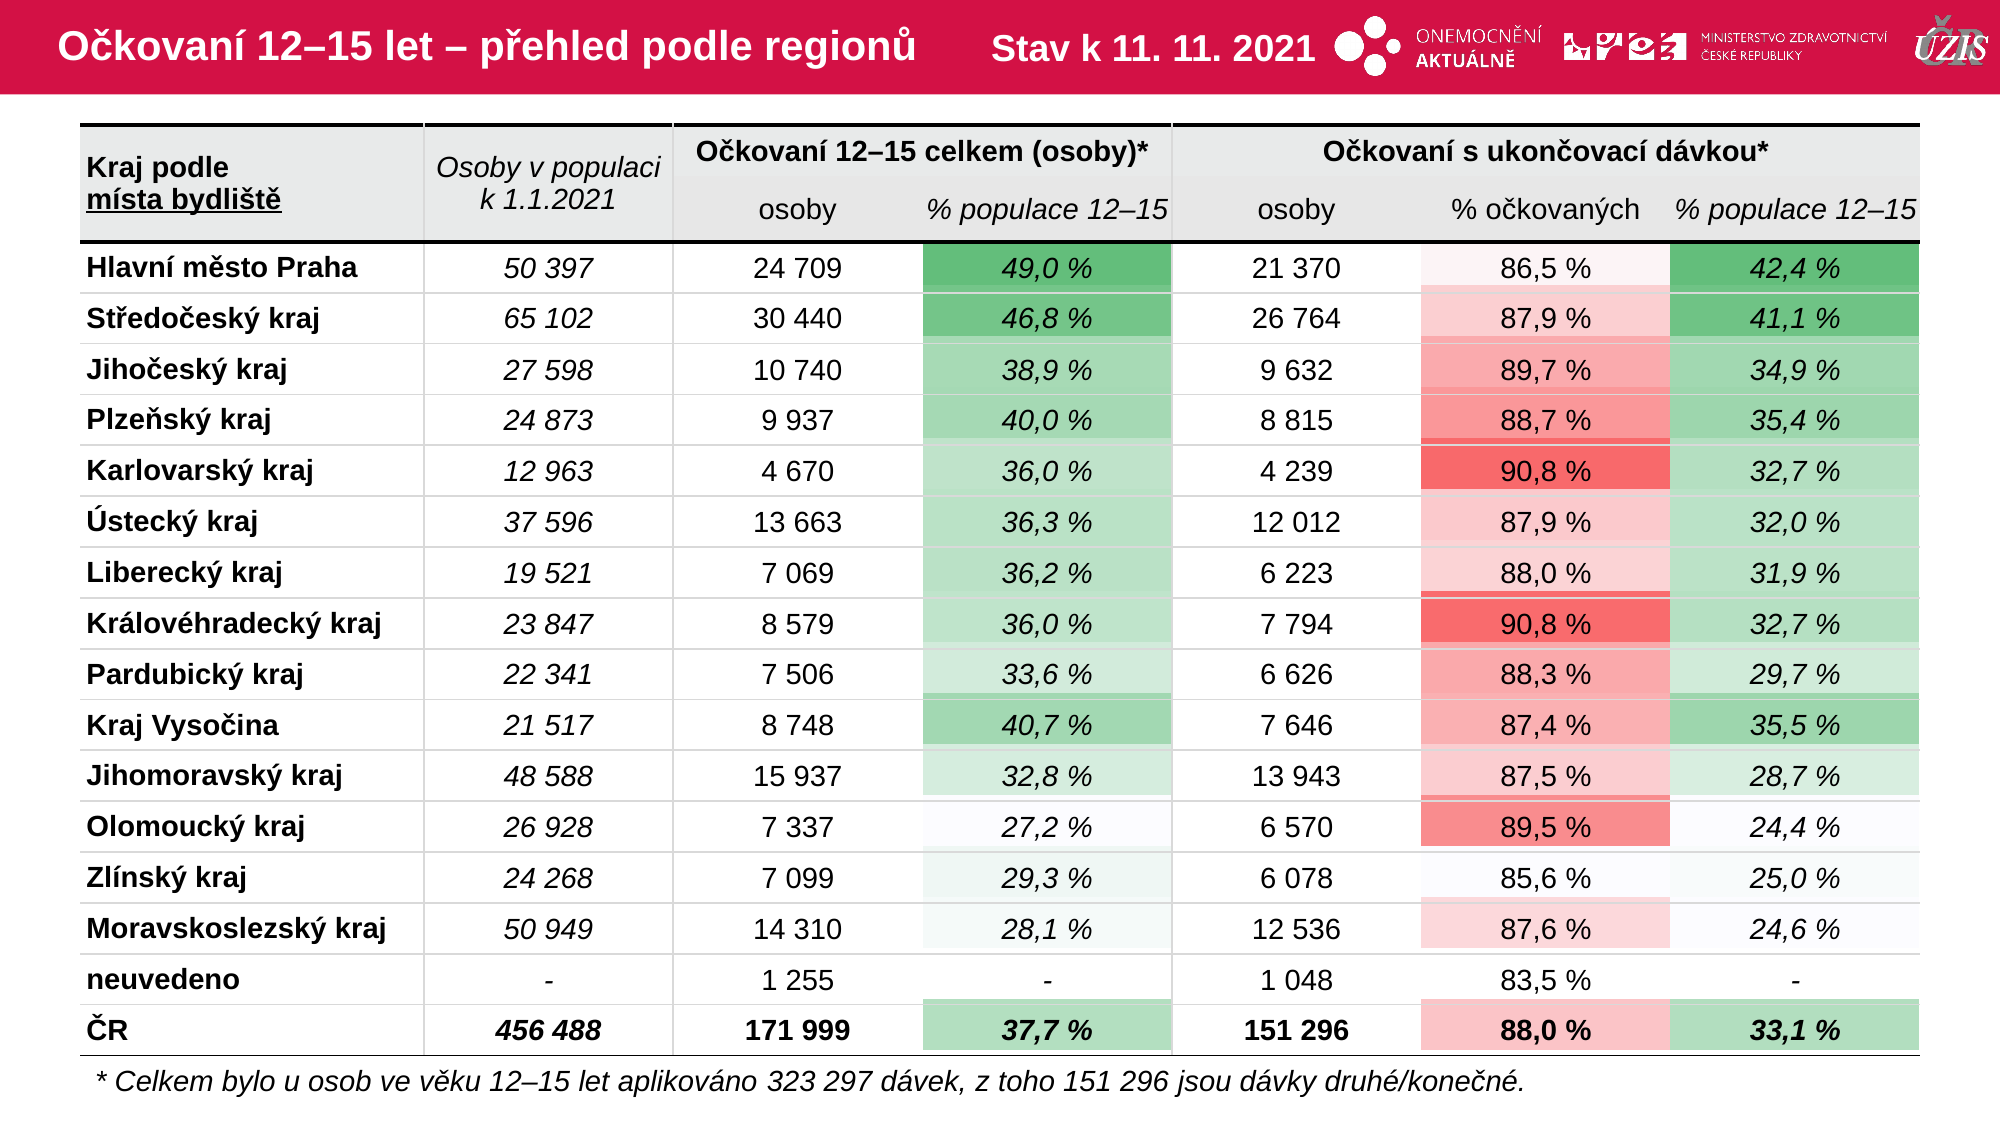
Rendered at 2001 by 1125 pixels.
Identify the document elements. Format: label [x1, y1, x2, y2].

table_cell [425, 497, 672, 546]
table_cell [674, 548, 1171, 597]
table_cell [1173, 599, 1920, 648]
table_cell [80, 244, 423, 292]
table_cell [1173, 700, 1920, 749]
table_cell [1173, 176, 1920, 240]
table_cell [425, 395, 672, 444]
table_header [425, 127, 672, 240]
table_cell [674, 599, 1171, 648]
table_cell [674, 176, 1171, 240]
table_cell [674, 344, 1171, 394]
table_cell [80, 650, 423, 699]
table_cell [674, 751, 1171, 800]
table_cell [1173, 955, 1920, 1004]
table_cell [1173, 497, 1920, 546]
table_cell [1173, 904, 1920, 953]
table_cell [674, 650, 1171, 699]
table_cell [674, 955, 1171, 1004]
table_cell [674, 1005, 1171, 1055]
table_cell [674, 853, 1171, 902]
picture [1421, 16, 1542, 76]
table_cell [674, 802, 1171, 851]
table_header [674, 127, 1171, 176]
table_cell [1173, 446, 1920, 495]
table_cell [80, 802, 423, 851]
table_cell [1173, 650, 1920, 699]
table_cell [425, 244, 672, 292]
text_box [80, 1055, 1871, 1105]
table_cell [425, 599, 672, 648]
table_cell [425, 700, 672, 749]
table_cell [80, 497, 423, 546]
table_header [80, 127, 423, 240]
table_cell [425, 1005, 672, 1055]
table_cell [1173, 294, 1920, 343]
table_cell [1173, 802, 1920, 851]
table_cell [80, 853, 423, 902]
table_cell [1173, 244, 1920, 292]
text_box [976, 16, 1421, 77]
table_cell [425, 650, 672, 699]
table_cell [674, 497, 1171, 546]
table_cell [425, 548, 672, 597]
table_cell [425, 751, 672, 800]
table_cell [425, 294, 672, 343]
table_cell [80, 395, 423, 444]
table_cell [80, 548, 423, 597]
table_cell [425, 853, 672, 902]
table_header [1173, 127, 1920, 176]
table_cell [425, 446, 672, 495]
table_cell [80, 700, 423, 749]
picture [1563, 31, 1888, 60]
table_cell [1173, 853, 1920, 902]
table_cell [674, 700, 1171, 749]
table_cell [425, 802, 672, 851]
table_cell [1173, 548, 1920, 597]
table_cell [674, 244, 1171, 292]
table_cell [80, 751, 423, 800]
table_cell [425, 904, 672, 953]
table_cell [674, 904, 1171, 953]
table_cell [80, 904, 423, 953]
table_cell [80, 446, 423, 495]
table_cell [674, 446, 1171, 495]
table_cell [1173, 395, 1920, 444]
table_cell [80, 599, 423, 648]
table_cell [1173, 344, 1920, 394]
title [42, 0, 1262, 95]
table_cell [80, 955, 423, 1004]
table_cell [80, 294, 423, 343]
table_cell [80, 1005, 423, 1055]
table_cell [80, 344, 423, 394]
table_cell [674, 294, 1171, 343]
table_cell [1173, 1005, 1920, 1055]
table_cell [674, 395, 1171, 444]
table_cell [1173, 751, 1920, 800]
table_cell [425, 344, 672, 394]
picture [1915, 15, 1989, 66]
table_cell [425, 955, 672, 1004]
